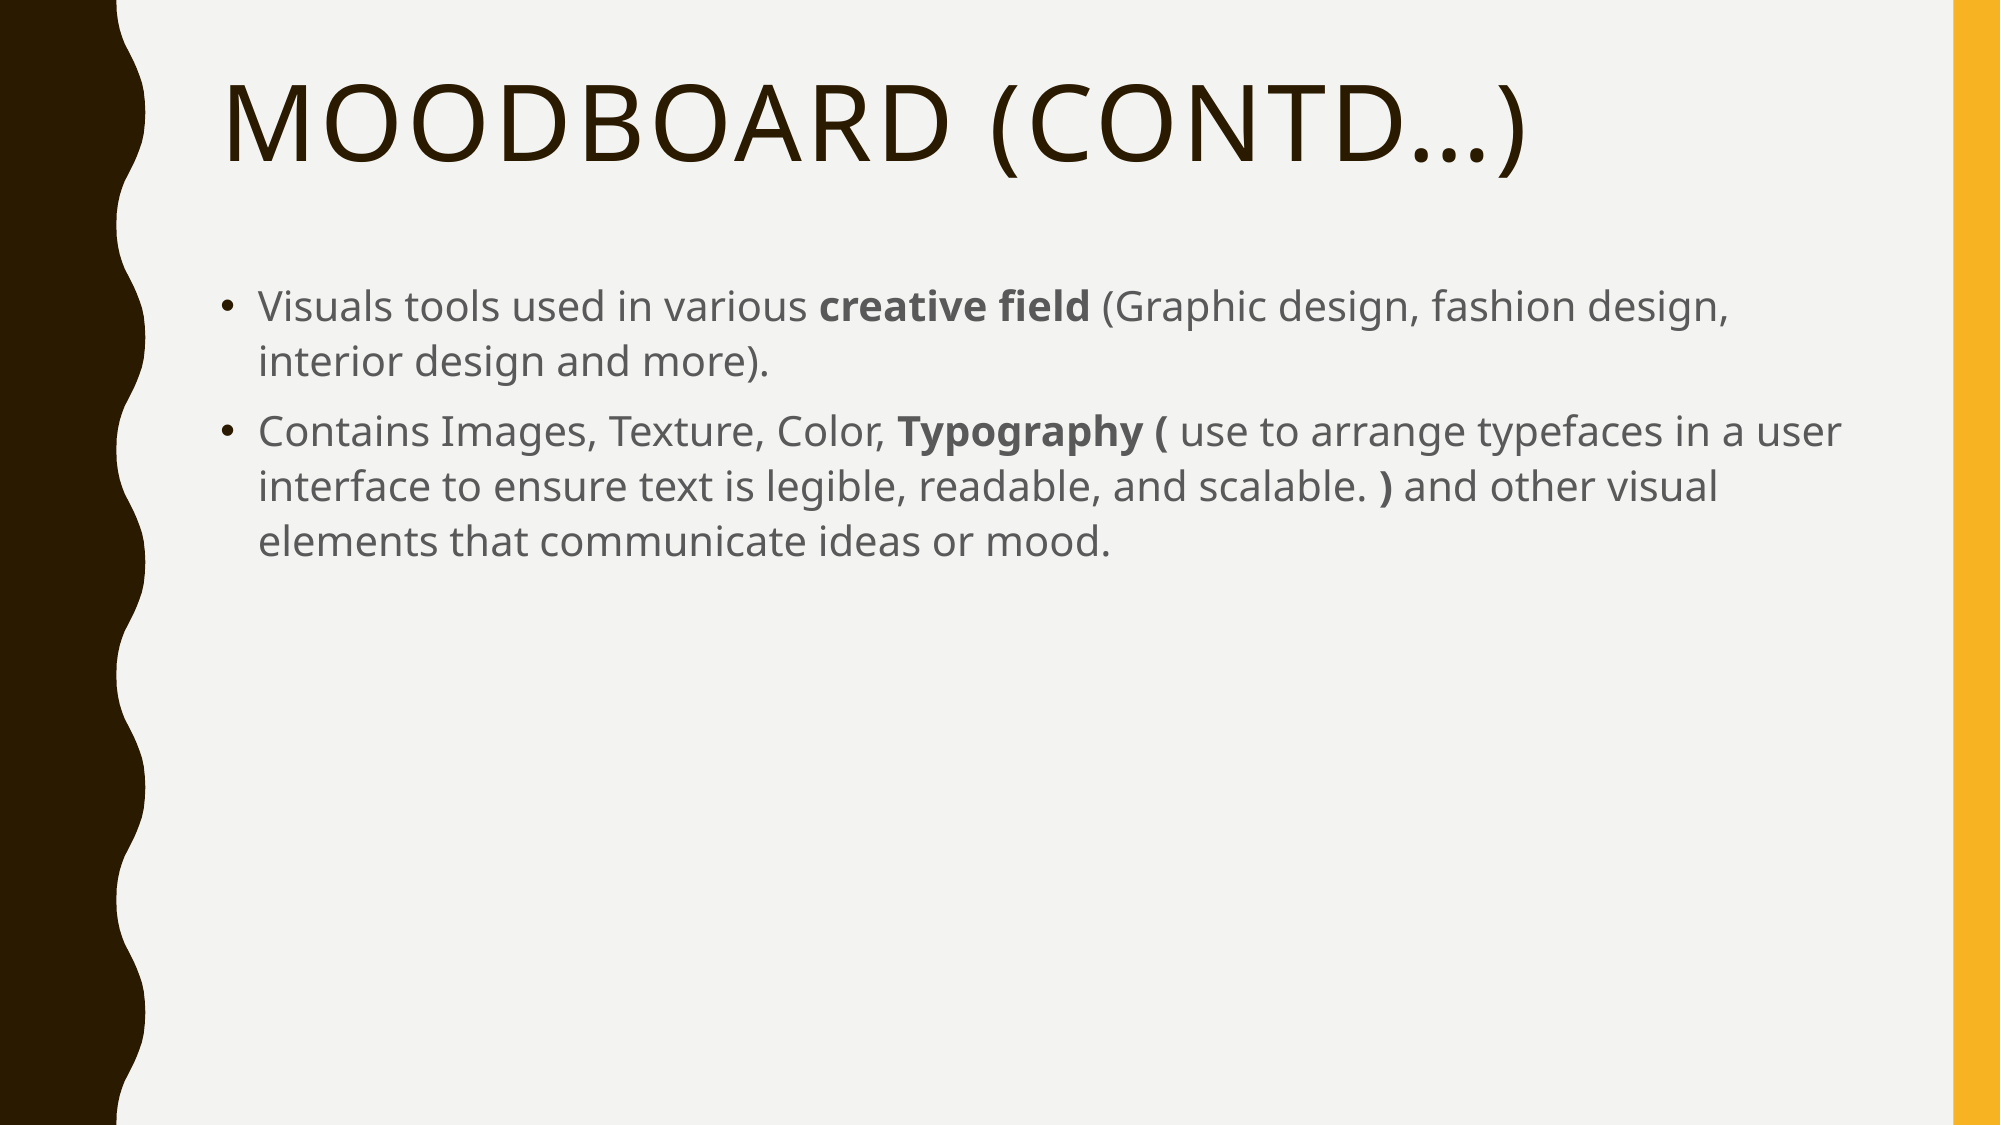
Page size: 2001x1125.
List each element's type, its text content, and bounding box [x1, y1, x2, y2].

title Moodboard (Contd…) [205, 62, 1875, 267]
list Visuals tools used in various creative field (Graphic design, fashion design, interior design and more). Contains Images, Texture, Color, Typography ( use to arrange typefaces in a user interface to ensure text is legible, readable, and scalable. ) and other visual elements that communicate ideas or mood. [205, 267, 1875, 858]
